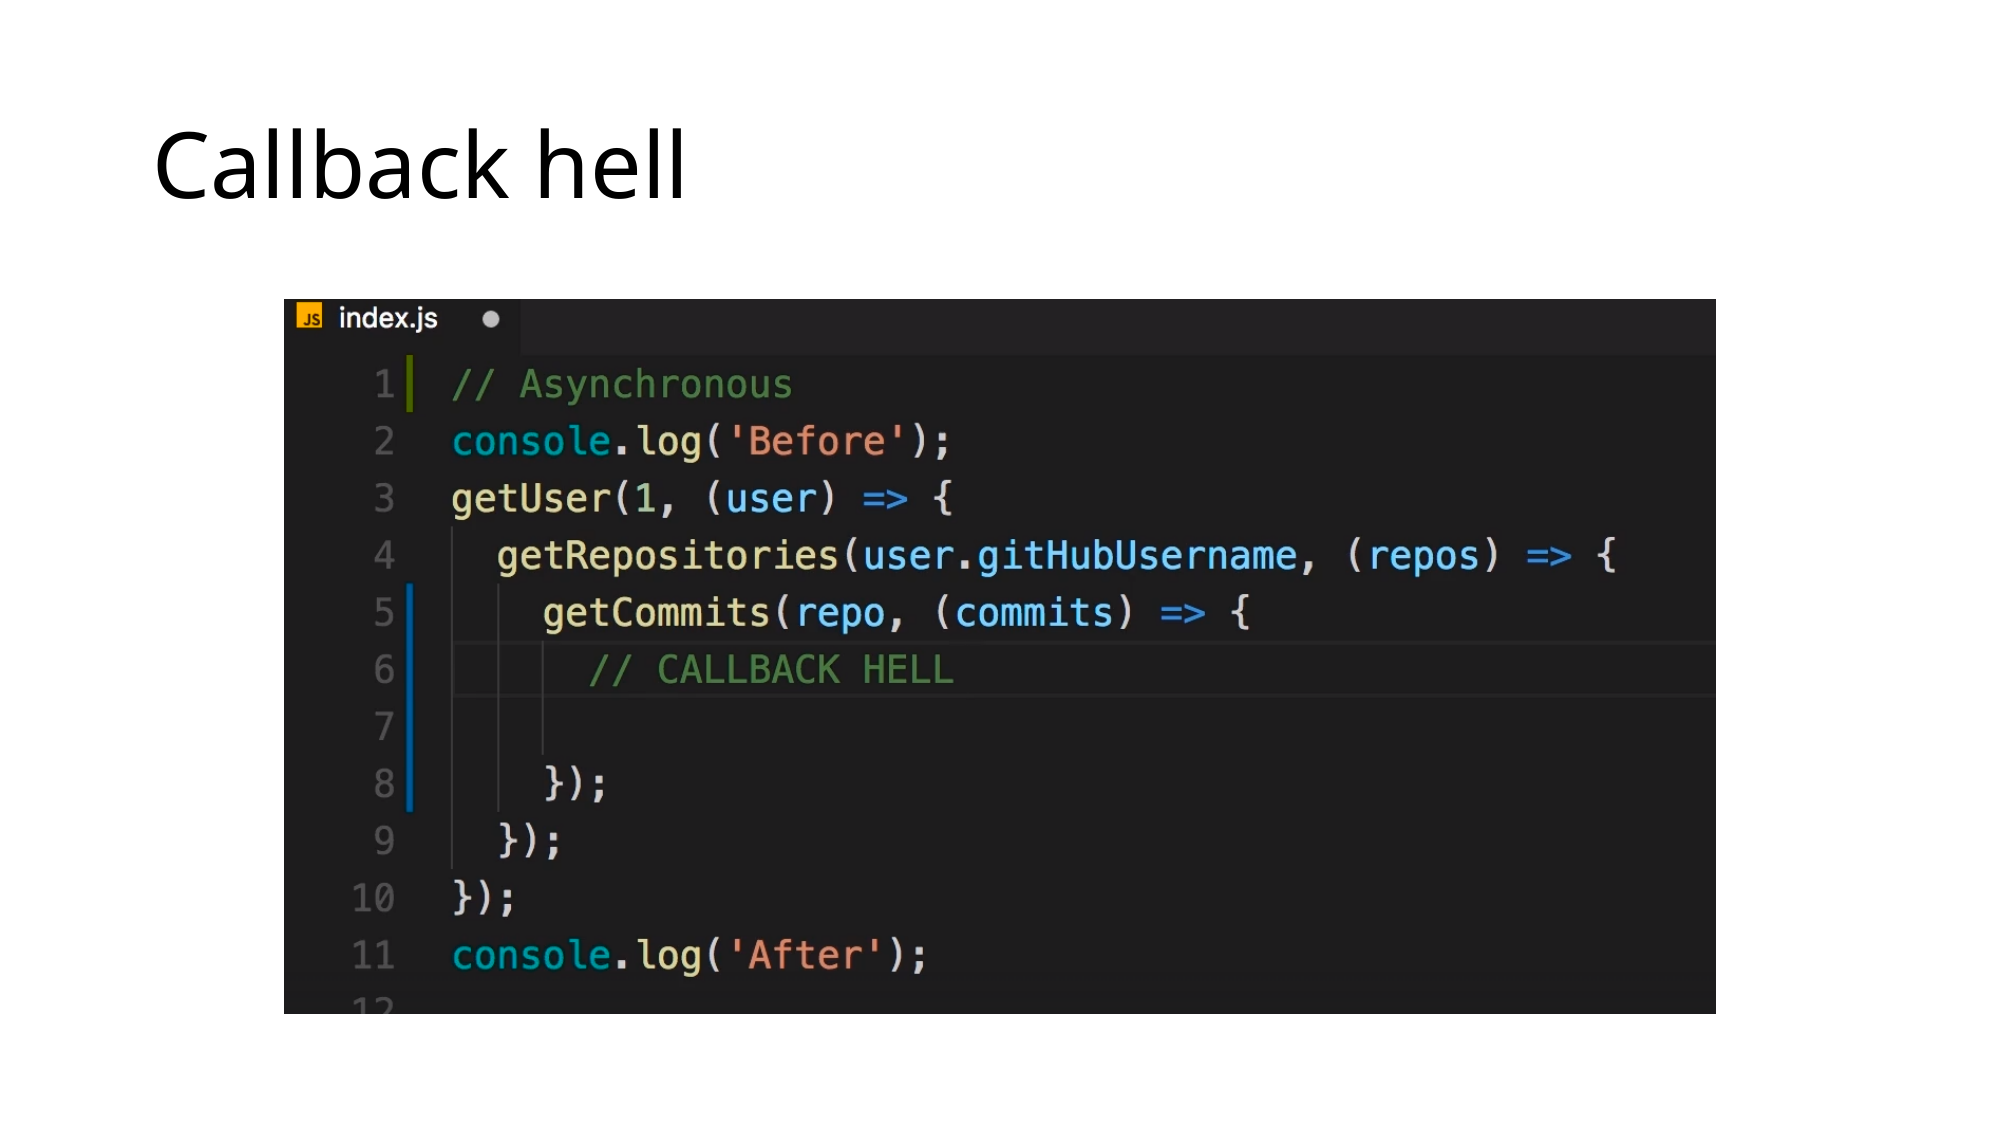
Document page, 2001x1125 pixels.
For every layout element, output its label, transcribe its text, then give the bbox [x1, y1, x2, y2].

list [284, 299, 1716, 1014]
title Callback hell [137, 59, 1863, 278]
